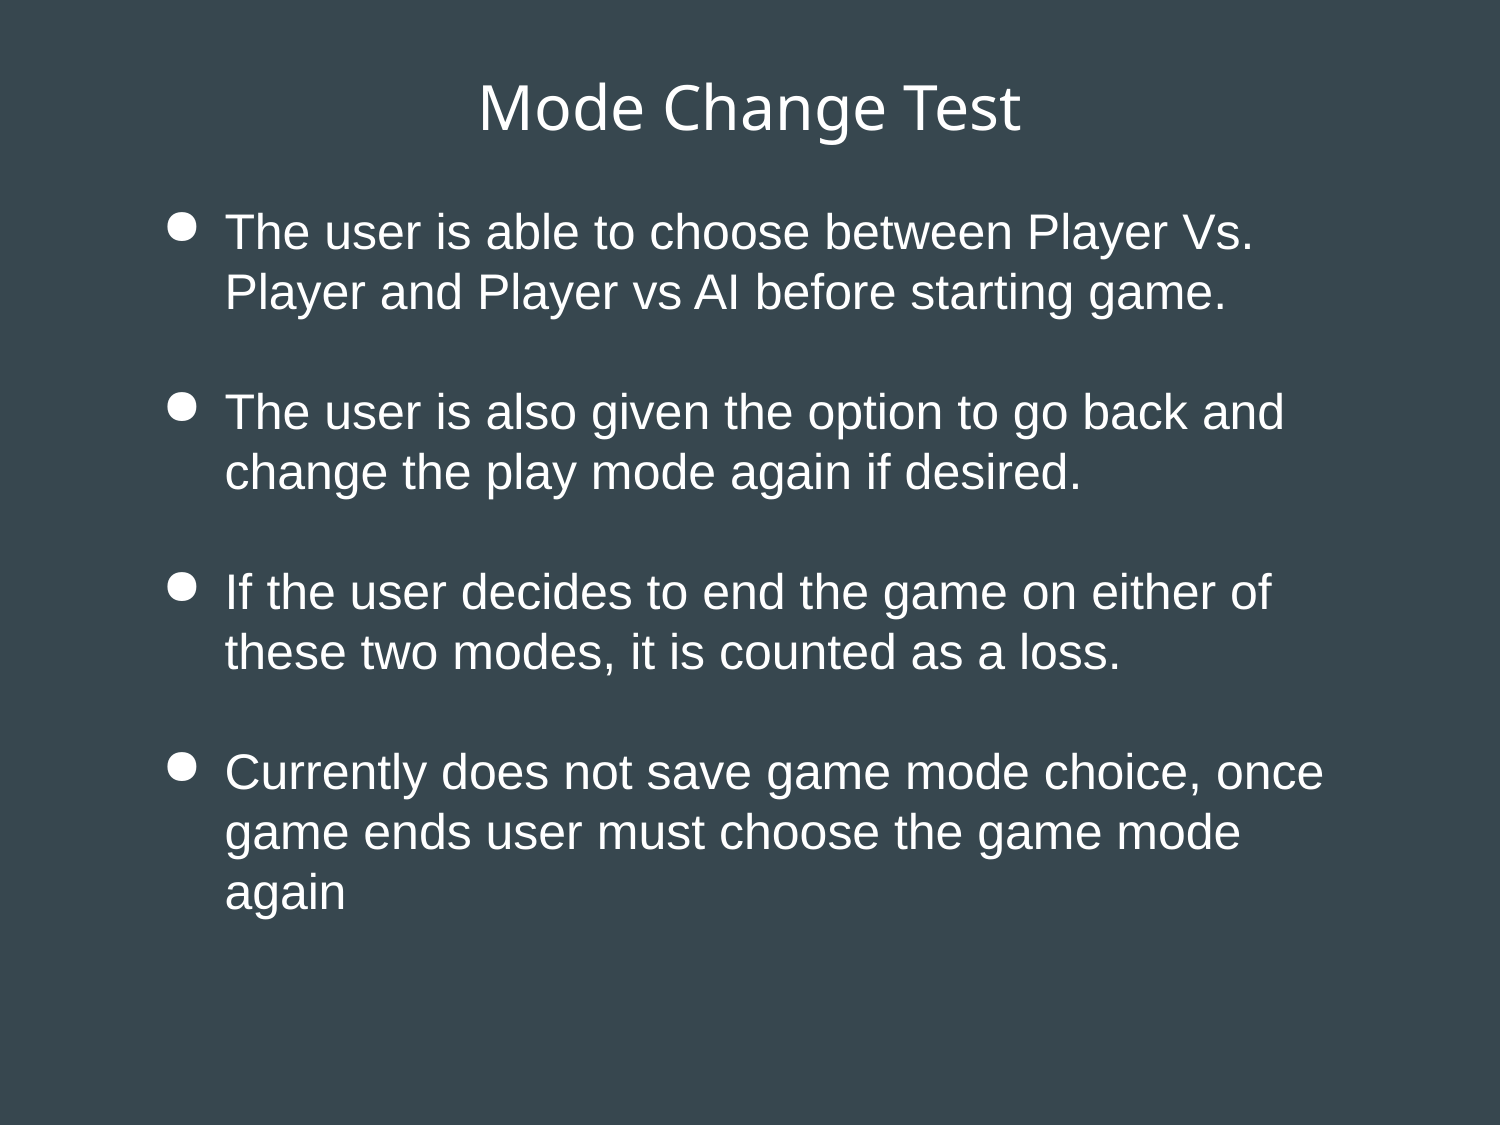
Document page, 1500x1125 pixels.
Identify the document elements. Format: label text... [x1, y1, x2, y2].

text_box The user is able to choose between Player Vs. Player and Player vs AI before starting game. The user is also given the option to go back and change the play mode again if desired. If the user decides to end the game on either of these two modes, it is counted as a loss. Currently does not save game mode choice, once game ends user must choose the game mode again [134, 184, 1366, 1002]
title Mode Change Test [103, 59, 1398, 278]
